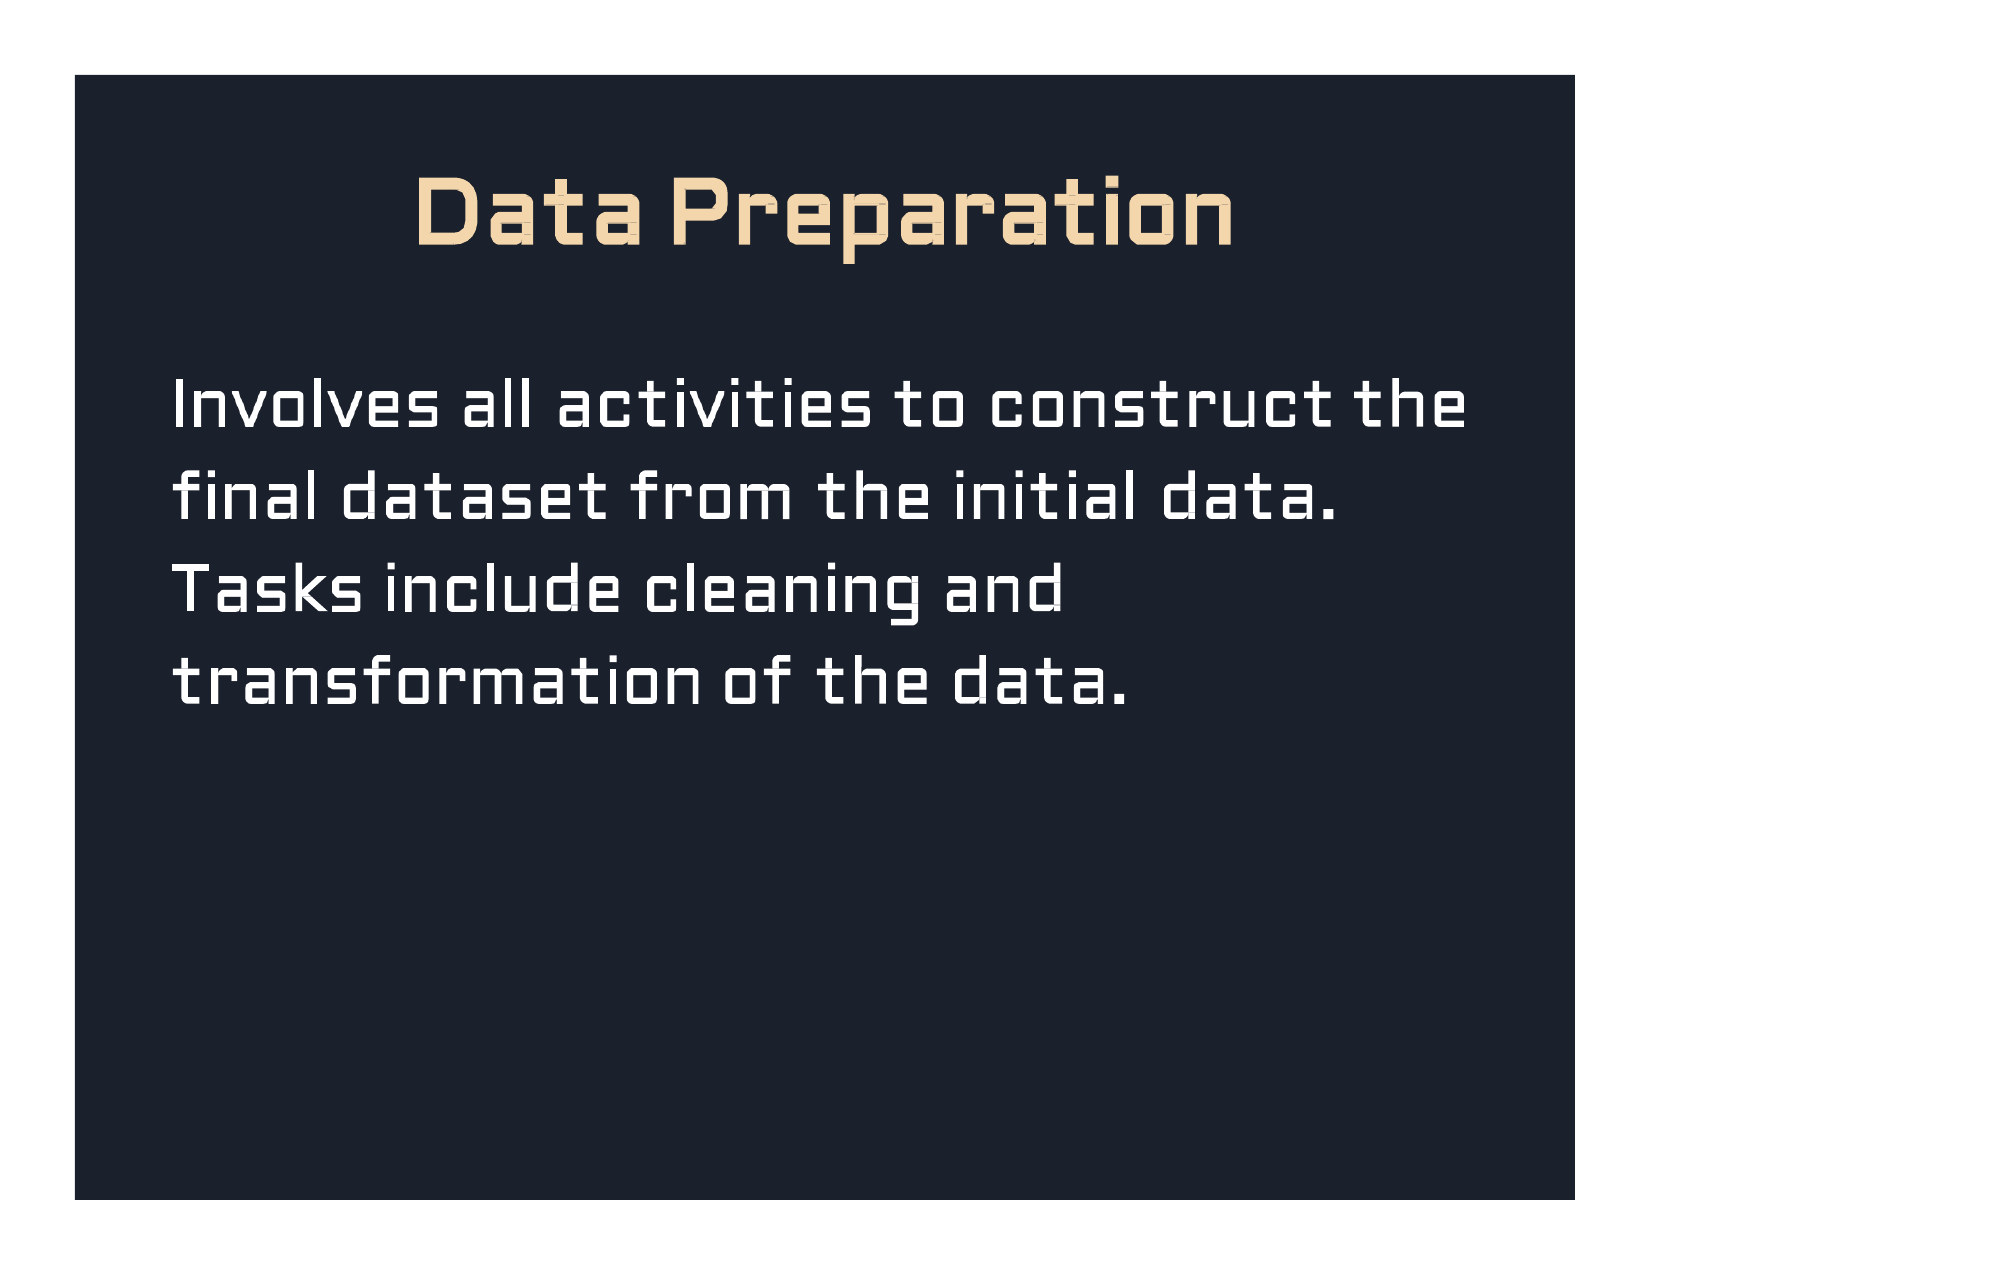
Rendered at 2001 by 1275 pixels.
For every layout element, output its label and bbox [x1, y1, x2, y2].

text_box [609, 655, 617, 663]
text_box [295, 562, 328, 612]
text_box [699, 484, 730, 519]
text_box [665, 484, 692, 519]
text_box [725, 668, 756, 704]
text_box [541, 484, 571, 519]
text_box [273, 391, 304, 427]
text_box [267, 484, 297, 519]
text_box [386, 484, 416, 519]
text_box [676, 378, 684, 385]
text_box [932, 391, 963, 427]
text_box [473, 668, 523, 704]
text_box [856, 470, 888, 519]
text_box [1354, 380, 1381, 427]
text_box [626, 668, 657, 704]
text_box [1006, 197, 1043, 242]
text_box [194, 391, 225, 427]
text_box [959, 197, 964, 242]
text_box [579, 473, 606, 519]
text_box [738, 193, 778, 245]
text_box [787, 193, 830, 245]
text_box [904, 197, 941, 242]
text_box [647, 576, 677, 612]
text_box [841, 391, 870, 427]
text_box [845, 576, 876, 612]
text_box [973, 484, 1005, 519]
text_box [1030, 473, 1058, 519]
text_box [897, 668, 927, 704]
text_box [894, 380, 922, 427]
text_box [533, 668, 563, 704]
text_box [217, 576, 247, 612]
text_box [571, 657, 598, 704]
text_box [1223, 391, 1255, 427]
text_box [1151, 380, 1178, 427]
text_box [1133, 197, 1170, 242]
text_box [172, 657, 200, 704]
text_box [1189, 197, 1194, 242]
text_box [589, 576, 619, 612]
text_box [677, 181, 725, 241]
text_box [968, 197, 991, 210]
text_box [1002, 193, 1046, 245]
text_box [1282, 484, 1313, 519]
text_box [257, 576, 286, 612]
text_box [490, 193, 534, 245]
text_box [547, 182, 580, 241]
text_box [704, 576, 734, 612]
text_box [424, 473, 451, 519]
text_box [1244, 473, 1272, 519]
text_box [211, 668, 238, 704]
text_box [286, 668, 317, 704]
text_box [763, 655, 791, 704]
text_box [731, 378, 739, 385]
text_box [327, 668, 356, 704]
text_box [946, 576, 976, 612]
text_box [955, 193, 995, 245]
text_box [398, 668, 429, 704]
text_box [600, 197, 636, 242]
text_box [898, 484, 928, 519]
text_box [1114, 693, 1125, 704]
text_box [901, 193, 944, 245]
text_box [231, 391, 267, 427]
text_box [1073, 668, 1104, 704]
text_box [559, 391, 589, 427]
text_box [546, 562, 578, 612]
text_box [447, 576, 477, 612]
text_box [742, 197, 747, 242]
text_box [502, 484, 531, 519]
text_box [1035, 657, 1063, 704]
text_box [1206, 484, 1236, 519]
text_box [439, 668, 466, 704]
text_box [405, 576, 436, 612]
text_box [1073, 391, 1105, 427]
text_box [1185, 193, 1231, 245]
text_box [368, 391, 399, 427]
text_box [887, 576, 919, 626]
text_box [818, 473, 845, 519]
text_box [1434, 391, 1464, 427]
text_box [596, 193, 640, 245]
text_box [1068, 470, 1076, 478]
text_box [630, 470, 658, 519]
text_box [740, 484, 790, 520]
text_box [1199, 197, 1228, 242]
text_box [816, 657, 844, 704]
text_box [1189, 391, 1216, 427]
text_box [751, 197, 774, 210]
text_box [1129, 193, 1174, 245]
text_box [387, 562, 395, 570]
text_box [1058, 182, 1091, 241]
text_box [1105, 175, 1119, 188]
text_box [956, 470, 964, 478]
text_box [638, 380, 666, 427]
text_box [419, 177, 478, 245]
text_box [172, 470, 200, 519]
text_box [332, 576, 361, 612]
text_box [843, 193, 889, 264]
text_box [745, 576, 775, 612]
text_box [786, 576, 817, 612]
text_box [855, 655, 886, 704]
text_box [1106, 193, 1118, 245]
text_box [667, 668, 699, 704]
text_box [997, 668, 1027, 704]
text_box [1032, 391, 1063, 427]
text_box [1304, 380, 1331, 427]
text_box [1086, 484, 1116, 519]
text_box [801, 391, 831, 427]
text_box [992, 391, 1022, 427]
text_box [225, 484, 256, 519]
text_box [1392, 378, 1424, 427]
text_box [1164, 470, 1195, 519]
text_box [207, 470, 215, 478]
text_box [955, 655, 986, 704]
text_box [1323, 509, 1334, 520]
text_box [1266, 391, 1296, 427]
text_box [464, 391, 494, 427]
text_box [673, 177, 728, 245]
text_box [543, 179, 583, 245]
text_box [494, 197, 530, 242]
text_box [327, 391, 363, 427]
text_box [784, 378, 792, 385]
text_box [846, 197, 885, 261]
text_box [987, 576, 1019, 612]
text_box [1115, 391, 1144, 427]
text_box [1015, 470, 1023, 478]
text_box [600, 391, 630, 427]
text_box [790, 197, 827, 242]
text_box [462, 484, 492, 519]
text_box [422, 181, 474, 241]
text_box [408, 391, 438, 427]
text_box [1029, 562, 1061, 612]
text_box [828, 562, 836, 570]
text_box [245, 668, 275, 704]
text_box [746, 380, 773, 427]
text_box [1054, 179, 1094, 245]
text_box [504, 576, 536, 612]
text_box [343, 470, 375, 519]
text_box [689, 391, 725, 427]
text_box [363, 655, 391, 704]
